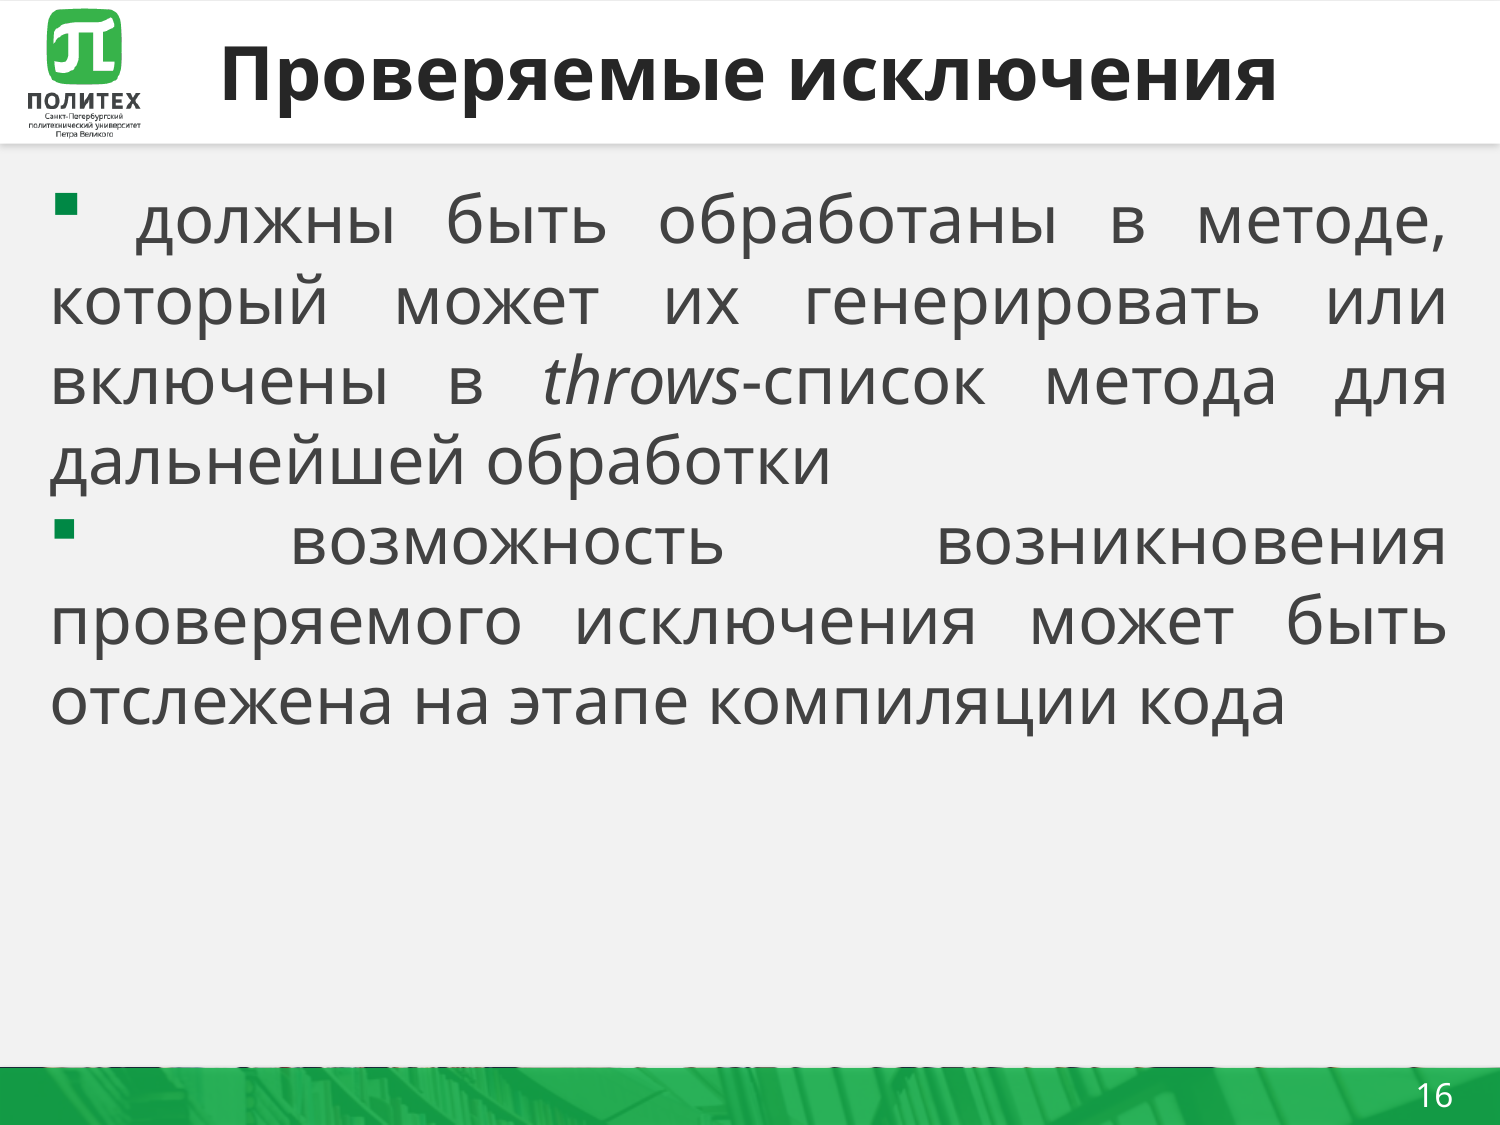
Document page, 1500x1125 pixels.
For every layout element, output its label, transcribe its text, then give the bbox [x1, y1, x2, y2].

text_box должны быть обработаны в методе, который может их генерировать или включены в throws-список метода для дальнейшей обработки возможность возникновения проверяемого исключения может быть отслежена на этапе компиляции кода [35, 160, 1465, 746]
title Проверяемые исключения [0, 0, 1500, 142]
picture [4, 142, 169, 151]
